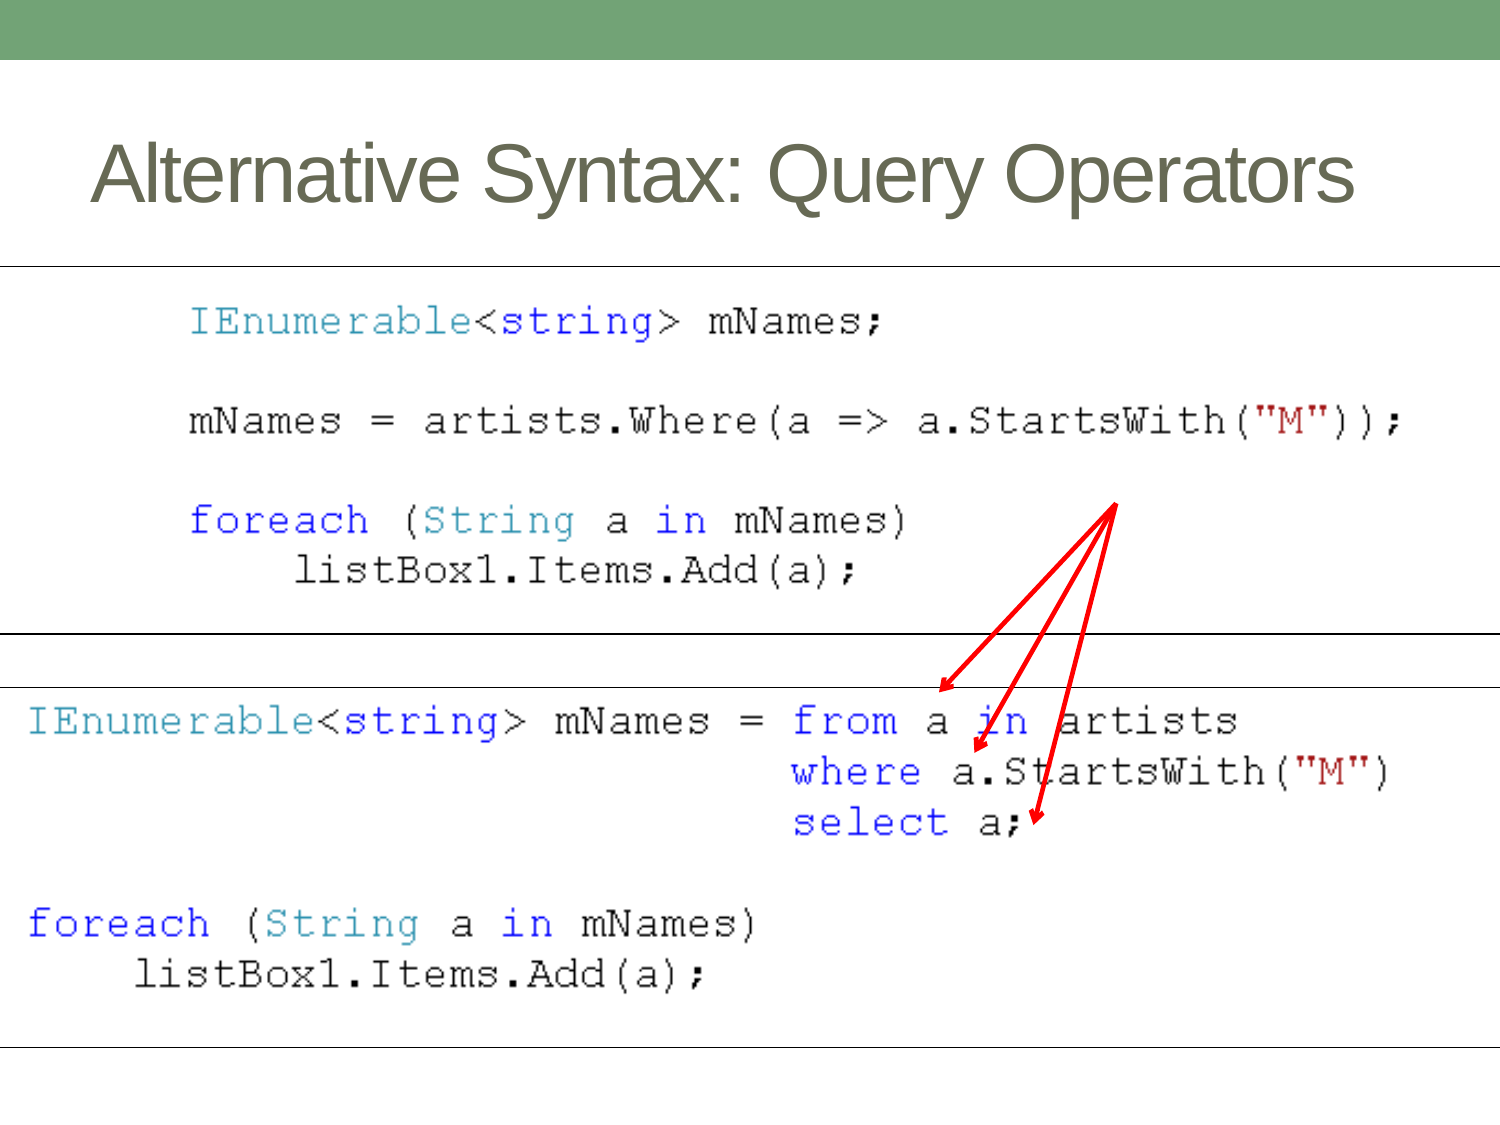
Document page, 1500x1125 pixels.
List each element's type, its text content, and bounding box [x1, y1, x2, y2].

title Alternative Syntax: Query Operators [75, 87, 1425, 250]
picture [0, 266, 1500, 634]
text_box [938, 503, 1117, 826]
picture [0, 687, 1500, 1048]
